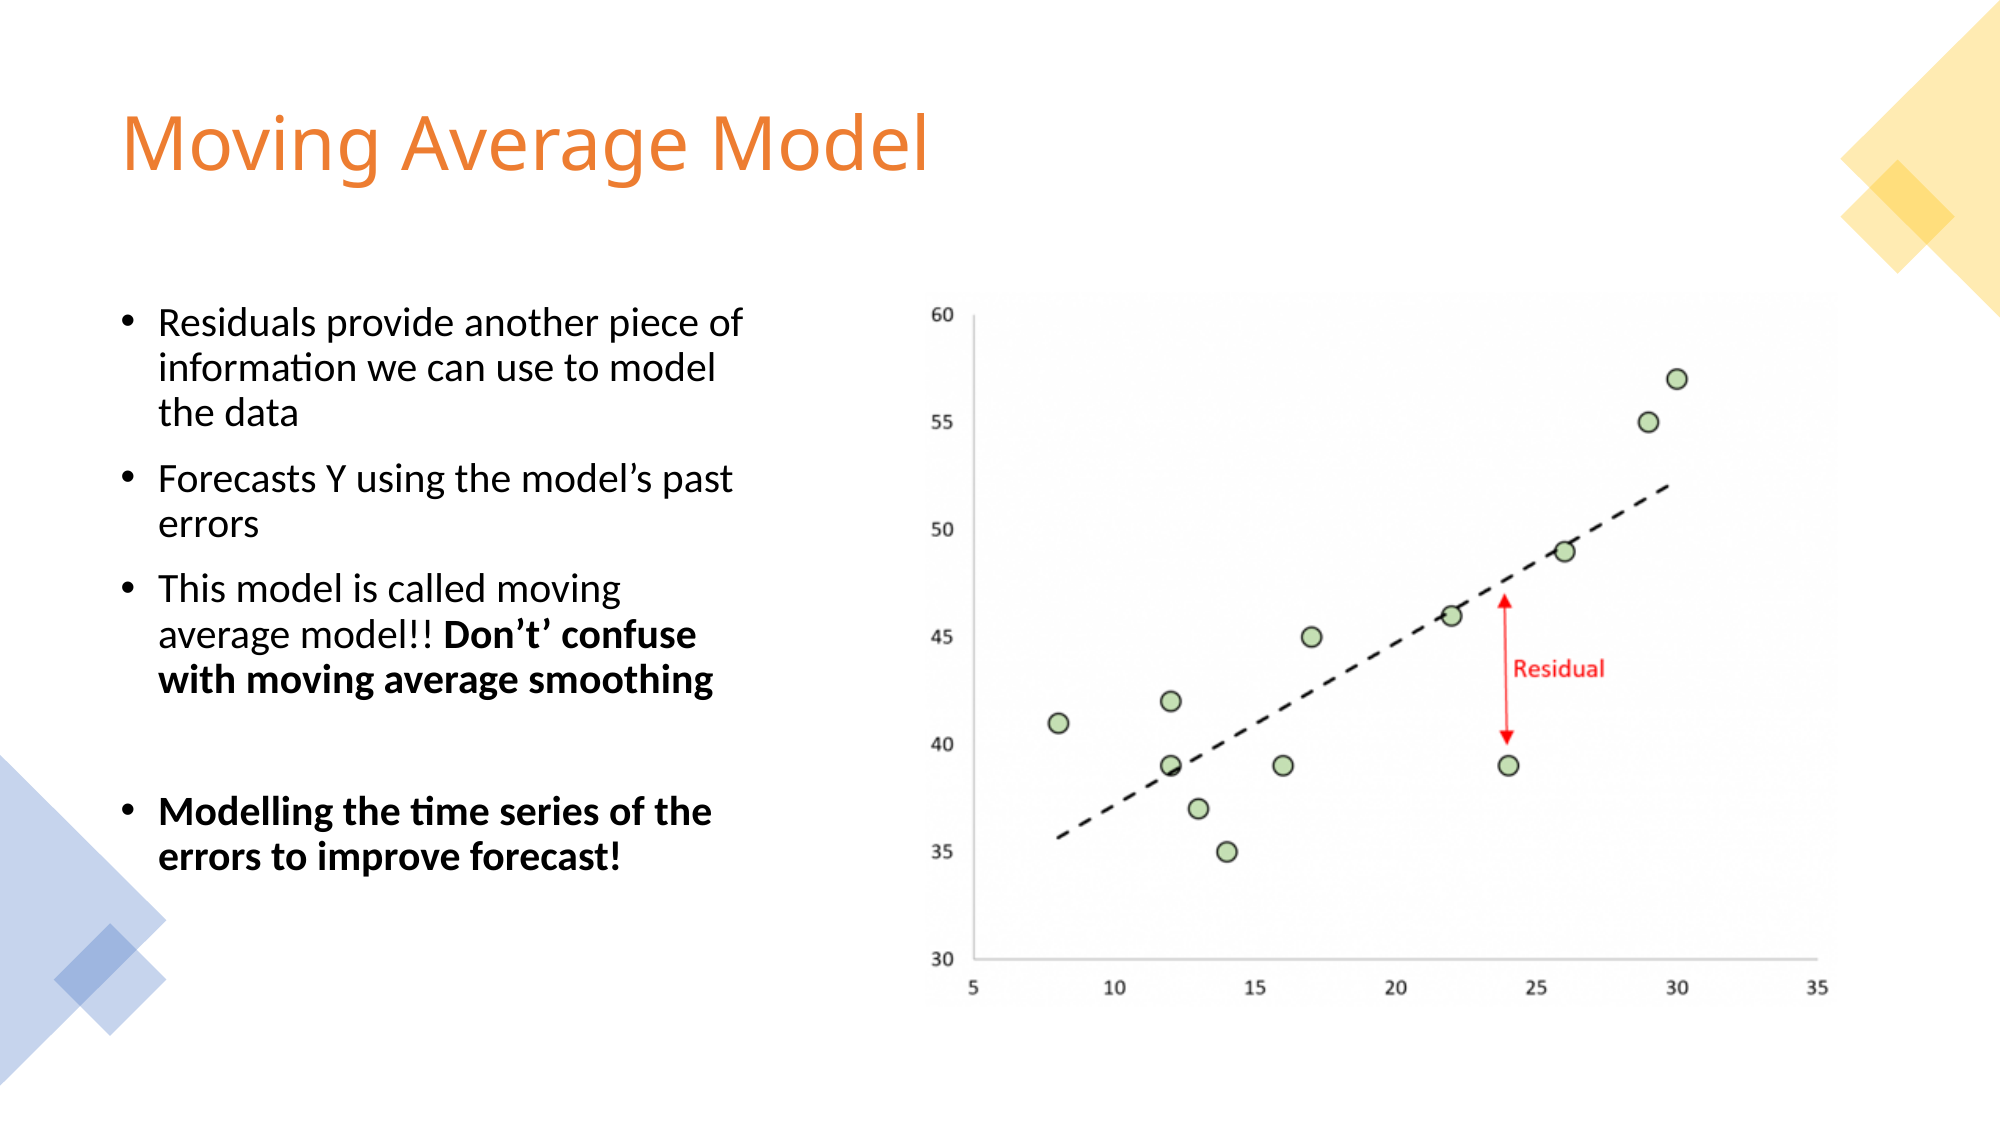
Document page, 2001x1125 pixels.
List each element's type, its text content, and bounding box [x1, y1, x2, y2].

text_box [0, 754, 167, 1086]
title Moving Average Model [105, 52, 1840, 240]
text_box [1840, 0, 2000, 318]
picture [925, 292, 1838, 1008]
text_box [0, 0, 2000, 1125]
